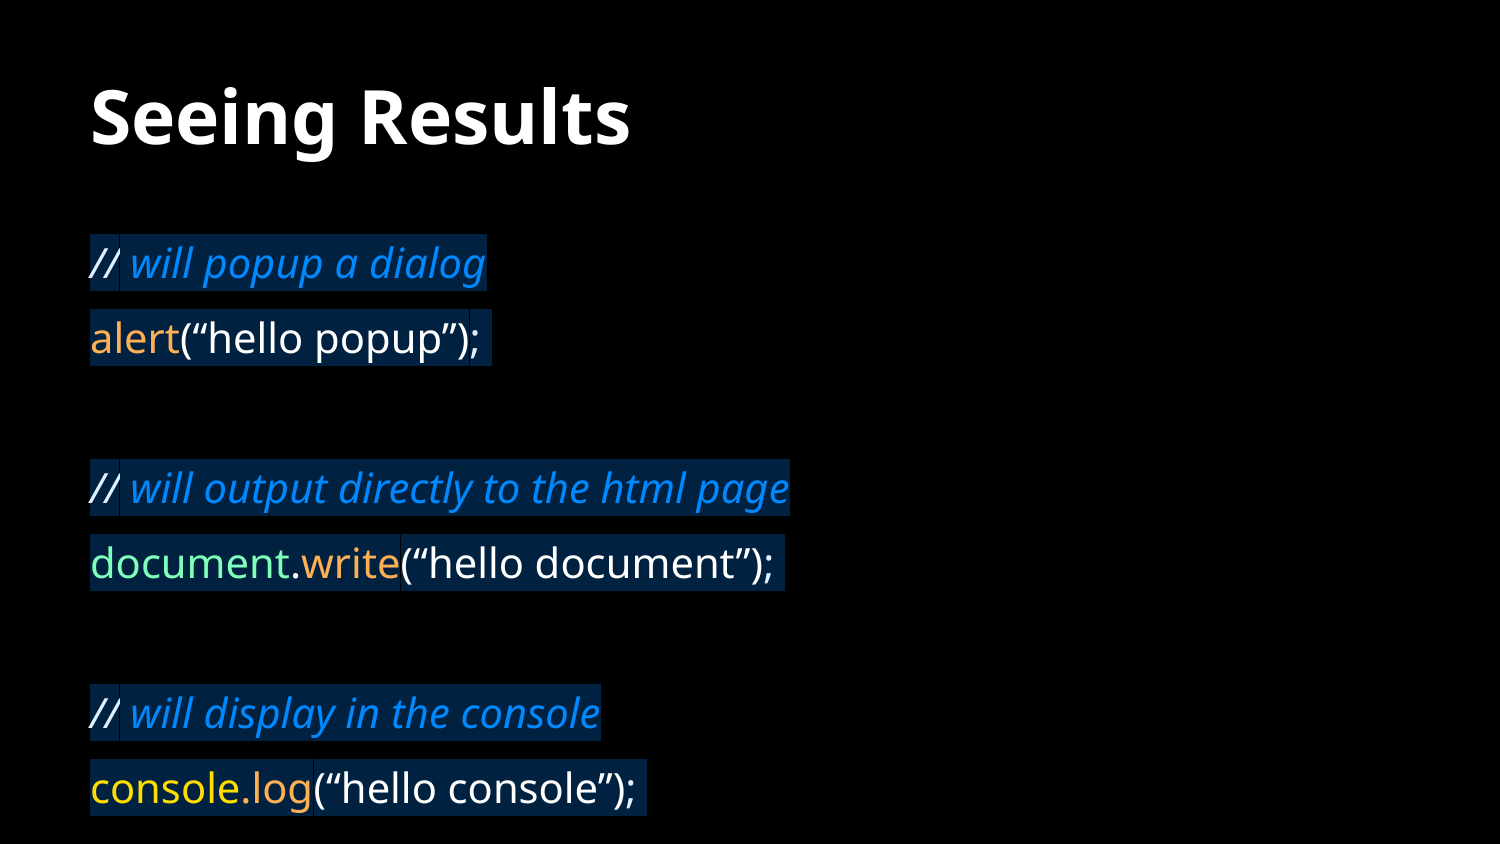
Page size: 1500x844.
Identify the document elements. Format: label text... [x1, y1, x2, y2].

list // will popup a dialog alert(“hello popup”); // will output directly to the html page document.write(“hello document”); // will display in the console console.log(“hello console”); [75, 196, 1425, 808]
title Seeing Results [75, 33, 1425, 175]
